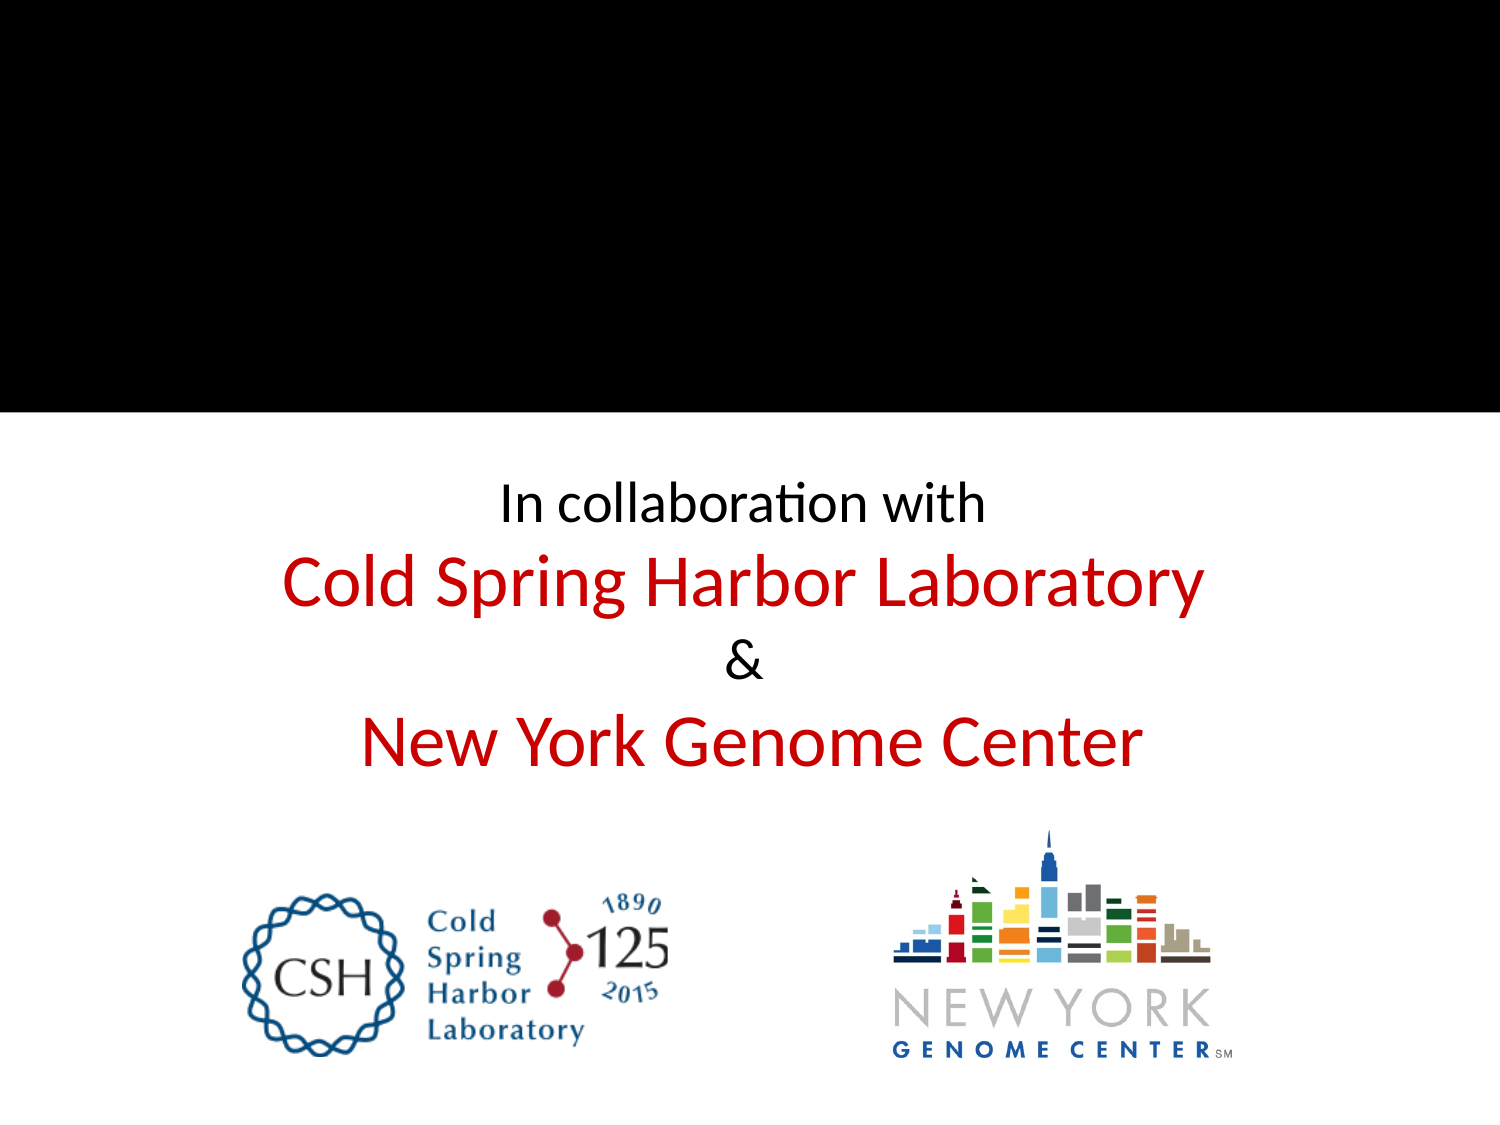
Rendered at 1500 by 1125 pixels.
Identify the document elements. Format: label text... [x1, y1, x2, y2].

text_box In collaboration with [187, 456, 1300, 563]
picture [879, 822, 1246, 1066]
picture [241, 893, 668, 1057]
text_box Cold Spring Harbor Laboratory & New York Genome Center [106, 537, 1382, 776]
